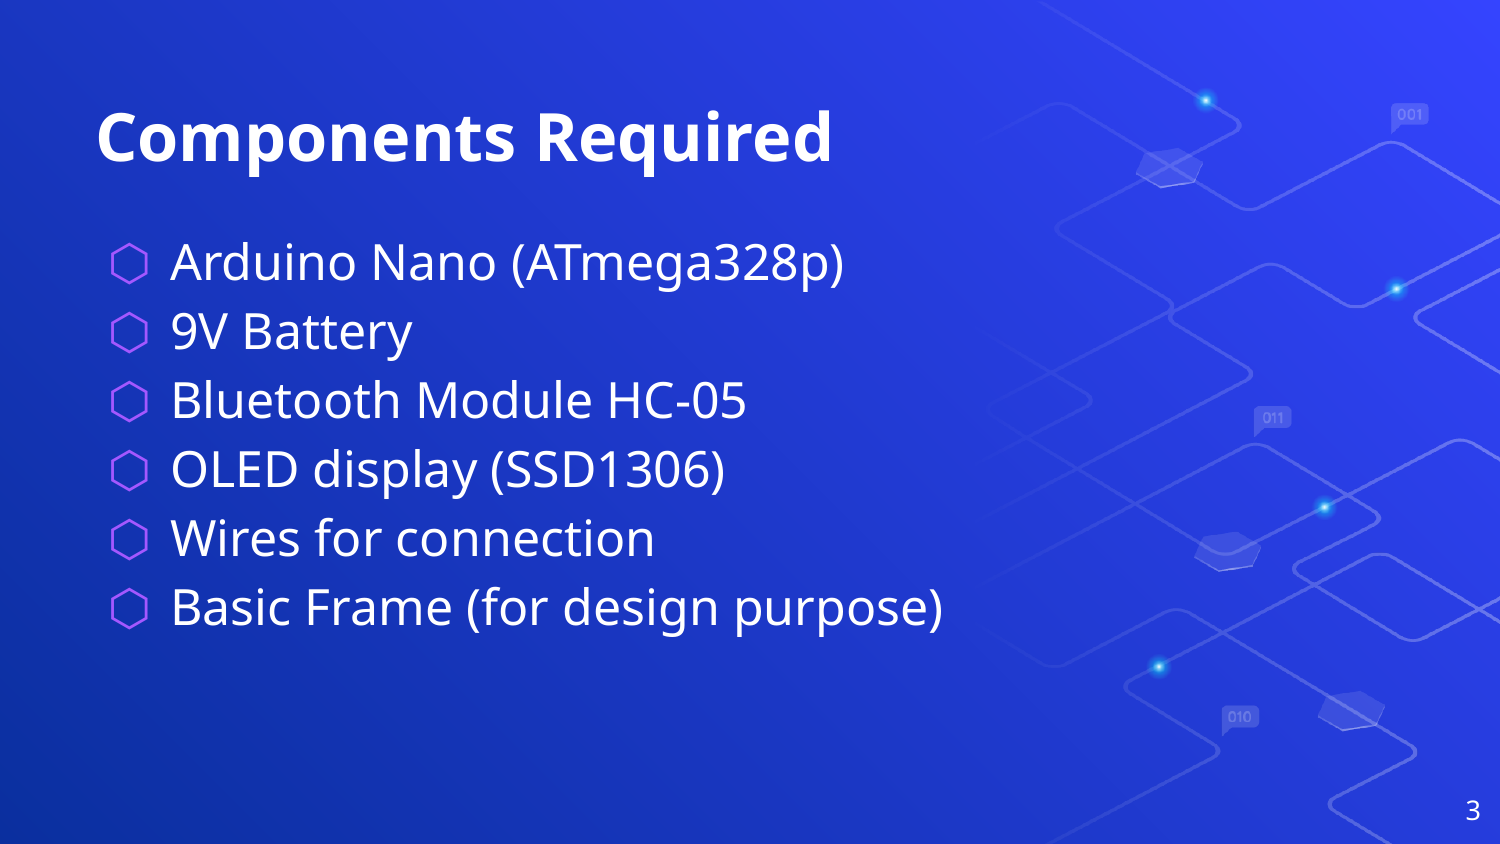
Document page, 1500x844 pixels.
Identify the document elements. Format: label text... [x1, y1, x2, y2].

list Arduino Nano (ATmega328p) 9V Battery Bluetooth Module HC-05 OLED display (SSD1306) Wires for connection Basic Frame (for design purpose) [95, 221, 1082, 741]
title Components Required [95, 33, 1082, 175]
picture [0, 0, 1500, 844]
slide_number 3 [1391, 779, 1482, 844]
